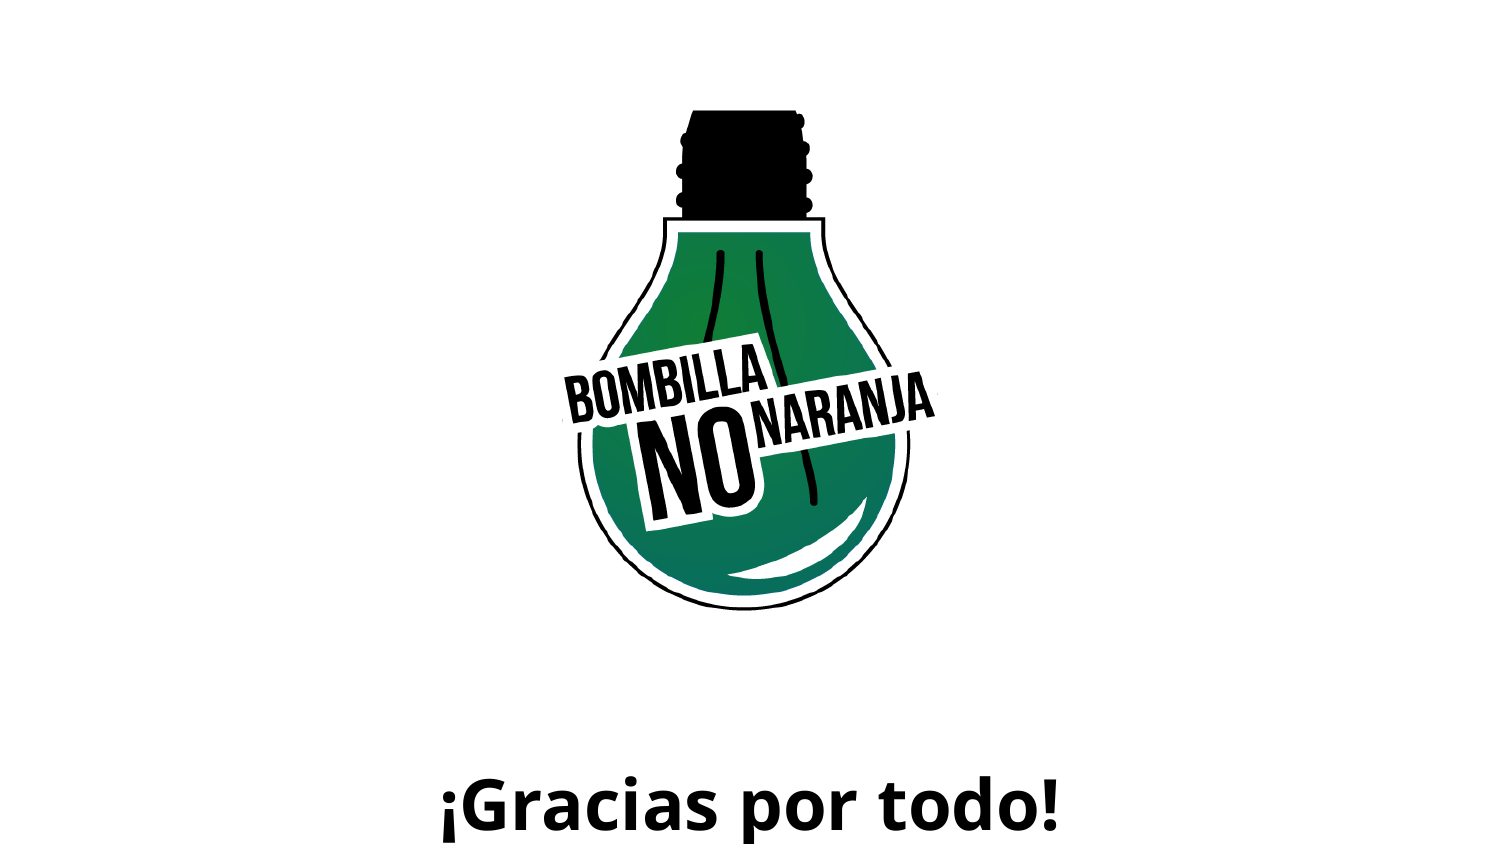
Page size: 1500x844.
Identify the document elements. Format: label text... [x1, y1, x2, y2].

picture [486, 97, 1014, 624]
text_box .¡Gracias por todo!. [12, 659, 1488, 844]
